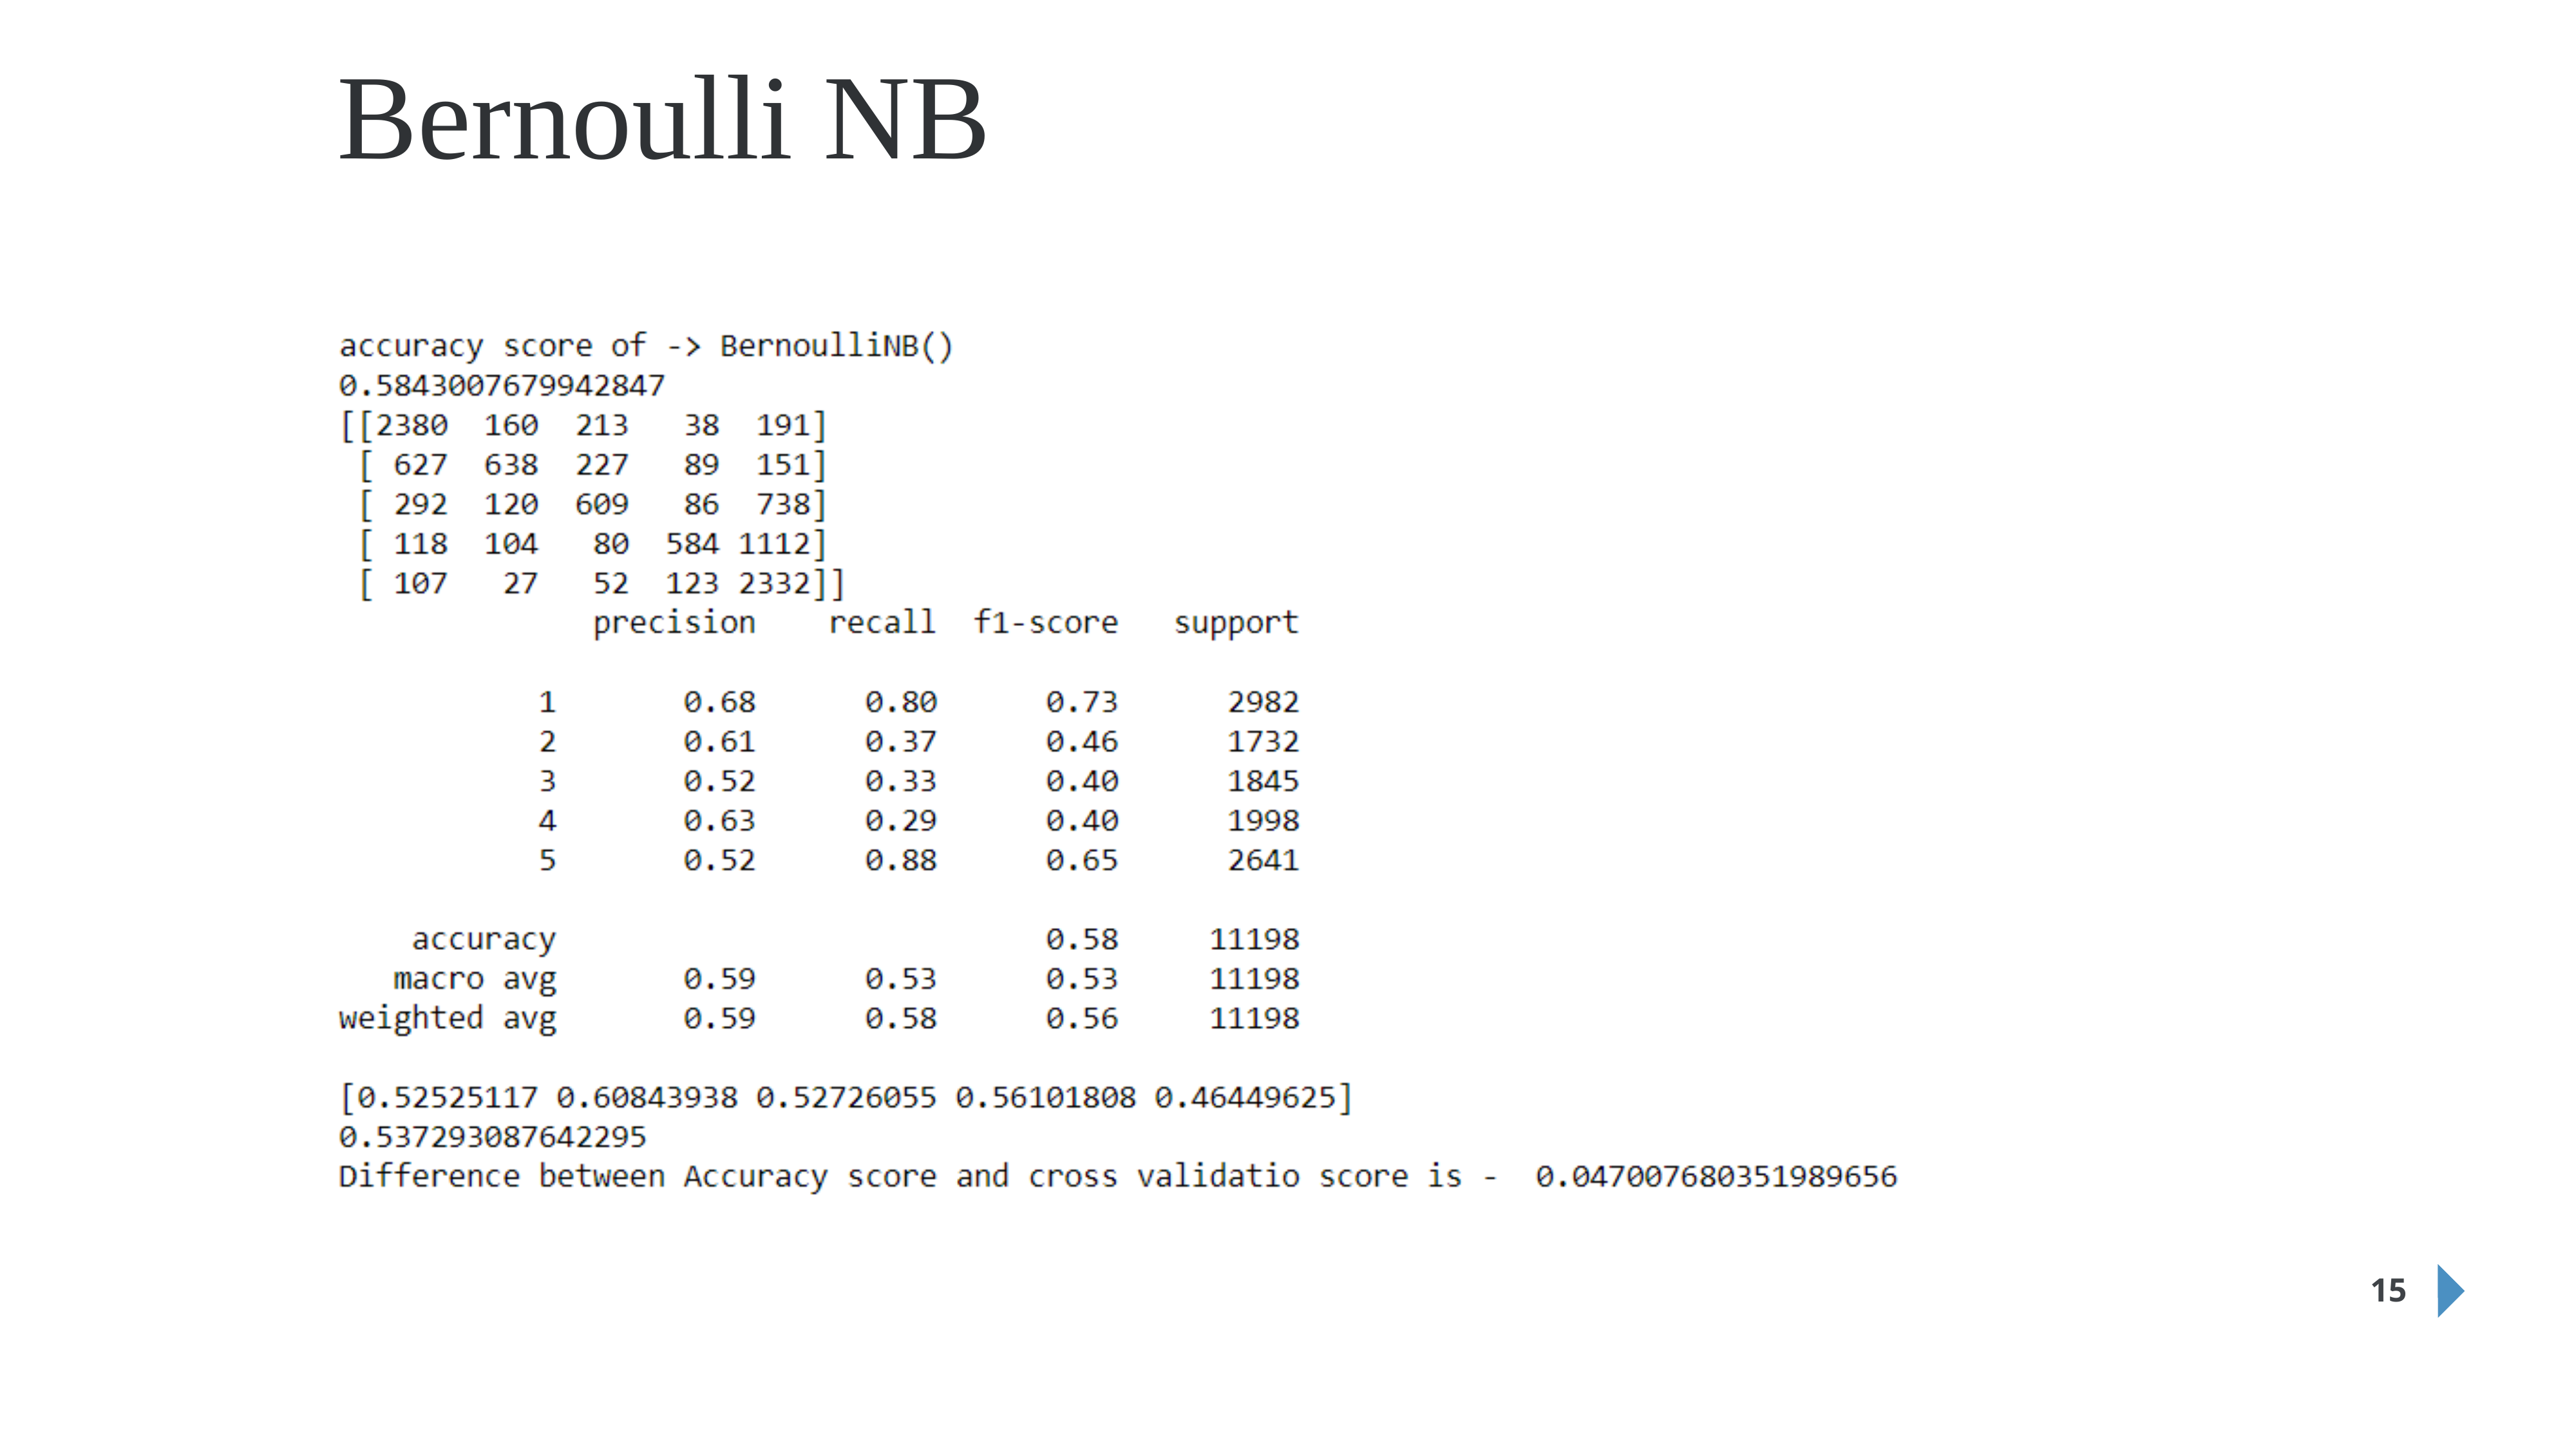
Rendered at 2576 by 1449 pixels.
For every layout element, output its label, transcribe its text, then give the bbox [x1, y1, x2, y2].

text_box Bernoulli NB [327, 50, 1625, 216]
picture [327, 328, 1917, 1201]
slide_number 15 [2340, 1264, 2438, 1449]
